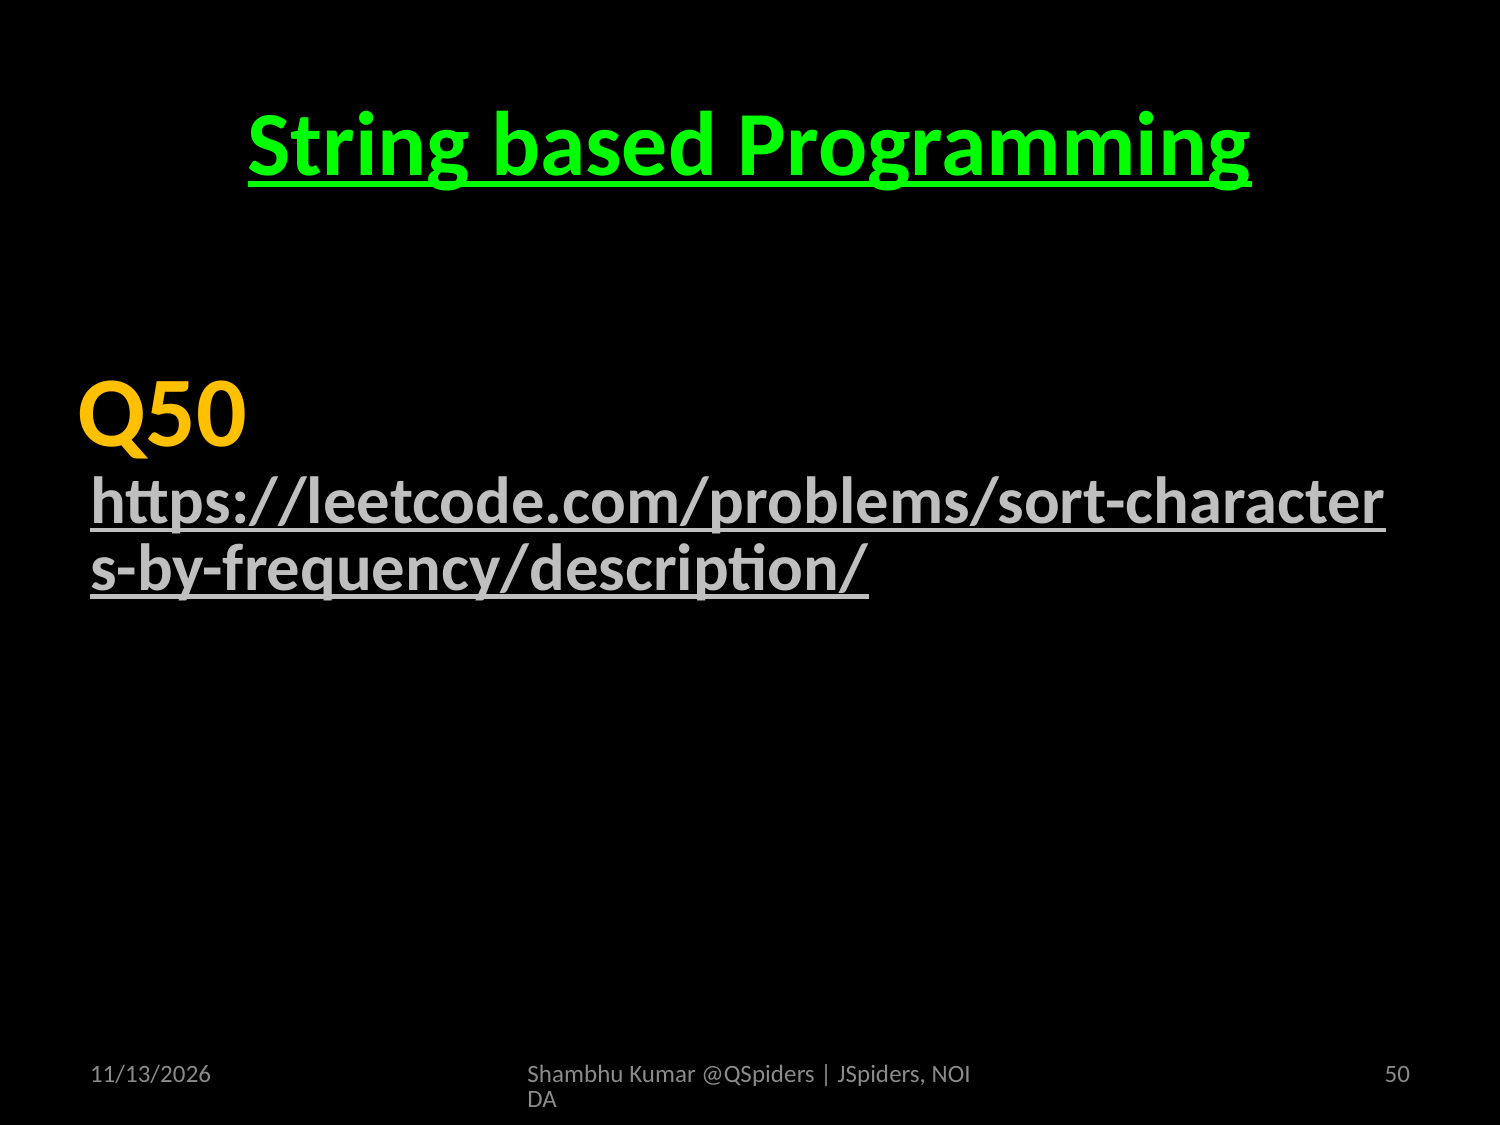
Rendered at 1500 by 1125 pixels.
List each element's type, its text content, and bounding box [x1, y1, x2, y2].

slide_number 50 [1074, 1042, 1425, 1103]
title String based Programming [75, 45, 1425, 233]
text_box Q50 [37, 337, 263, 475]
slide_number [75, 1042, 425, 1103]
list https://leetcode.com/problems/sort-characters-by-frequency/description/ [75, 262, 1425, 1005]
footer Shambhu Kumar @QSpiders | JSpiders, NOIDA [512, 1042, 988, 1103]
